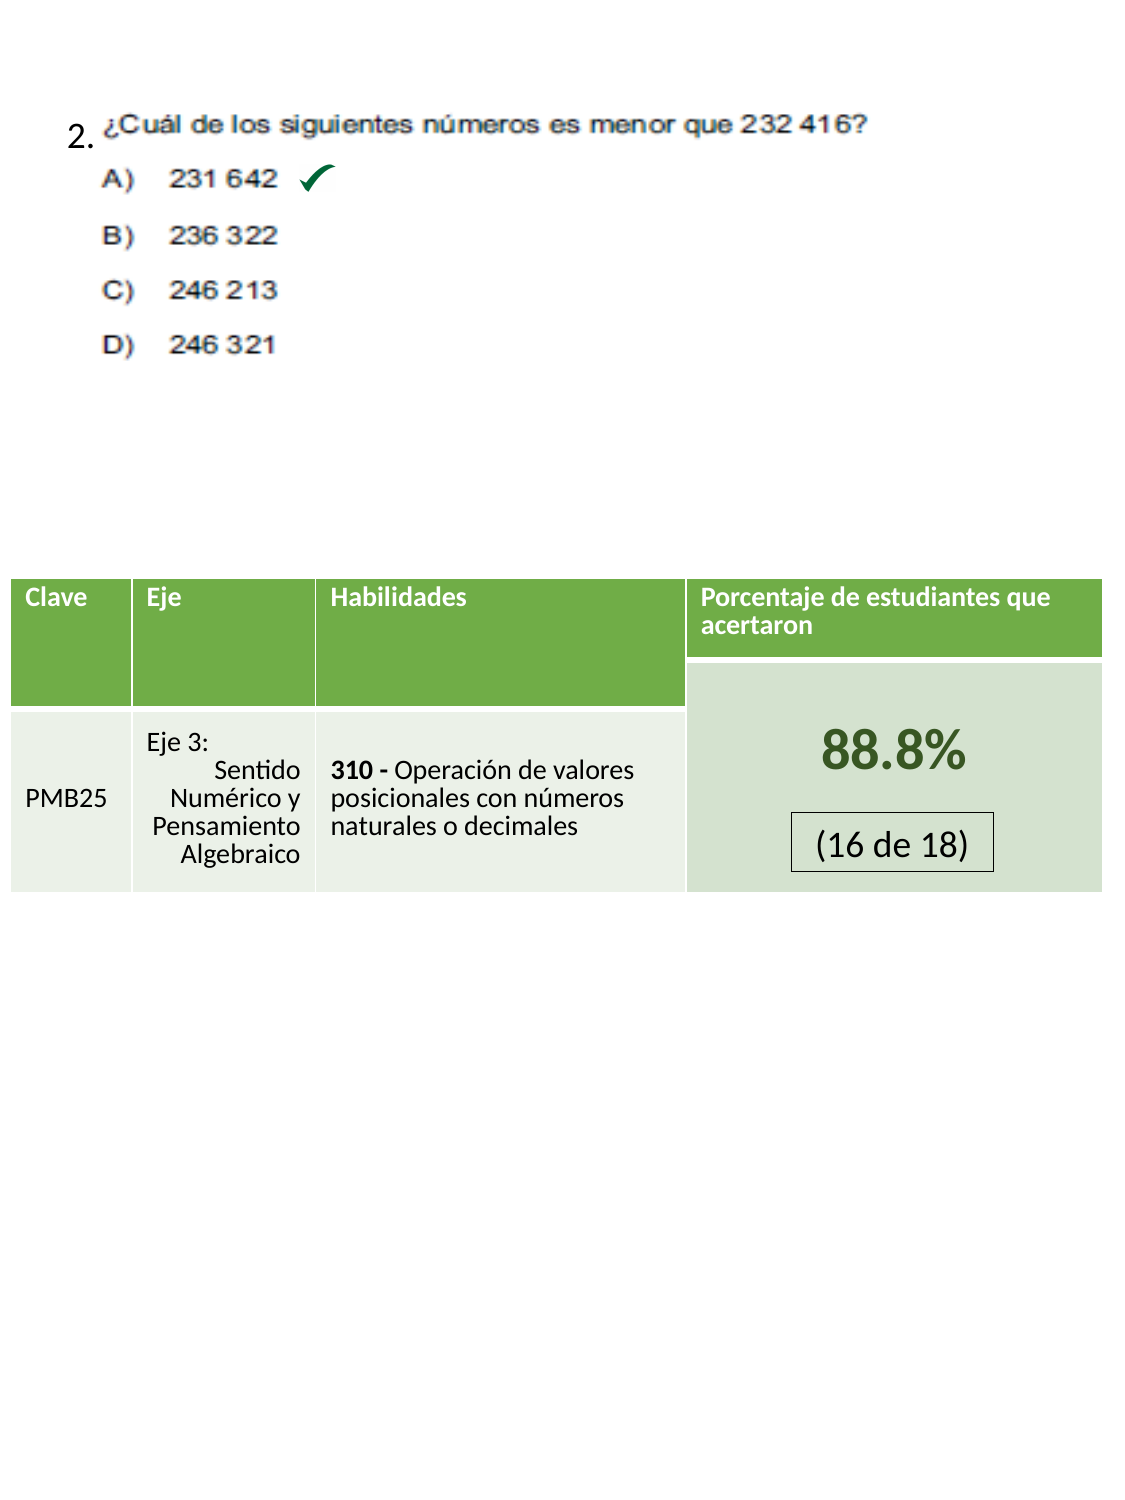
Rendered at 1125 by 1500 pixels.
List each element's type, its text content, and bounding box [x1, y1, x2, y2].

picture [299, 164, 336, 193]
table_cell 88.8% [687, 663, 1102, 892]
text_box (16 de 18) [791, 812, 994, 872]
table_header Eje [133, 579, 315, 706]
table_header Porcentaje de estudiantes que acertaron [687, 579, 1102, 657]
table_cell Eje 3: Sentido Numérico y Pensamiento Algebraico [133, 712, 315, 892]
table_cell 310 - Operación de valores posicionales con números naturales o decimales [316, 712, 685, 892]
table_cell PMB25 [11, 712, 131, 892]
table_header Habilidades [316, 579, 685, 706]
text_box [51, 88, 981, 386]
table_header Clave [11, 579, 131, 706]
